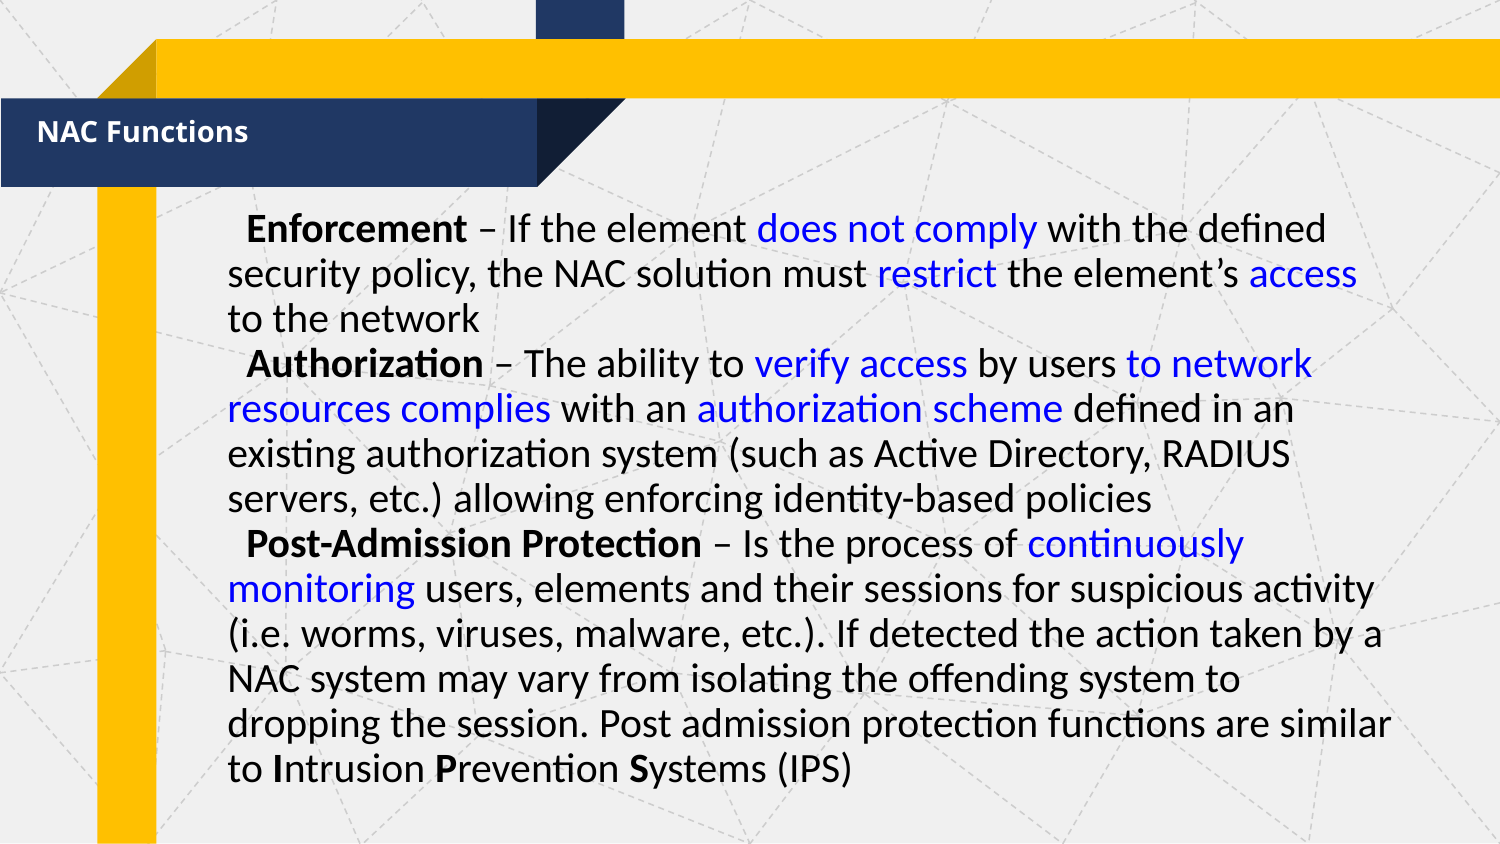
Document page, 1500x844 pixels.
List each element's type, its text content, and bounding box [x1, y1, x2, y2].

text_box [535, 0, 625, 37]
text_box [97, 196, 157, 844]
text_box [0, 98, 626, 188]
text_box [97, 38, 1500, 99]
text_box Enforcement – If the element does not comply with the defined security policy, the NAC solution must restrict the element’s access to the network Authorization – The ability to verify access by users to network resources complies with an authorization scheme defined in an existing authorization system (such as Active Directory, RADIUS servers, etc.) allowing enforcing identity-based policies Post-Admission Protection – Is the process of continuously monitoring users, elements and their sessions for suspicious activity (i.e. worms, viruses, malware, etc.). If detected the action taken by a NAC system may vary from isolating the offending system to dropping the session. Post admission protection functions are similar to Intrusion Prevention Systems (IPS) [156, 199, 1414, 799]
